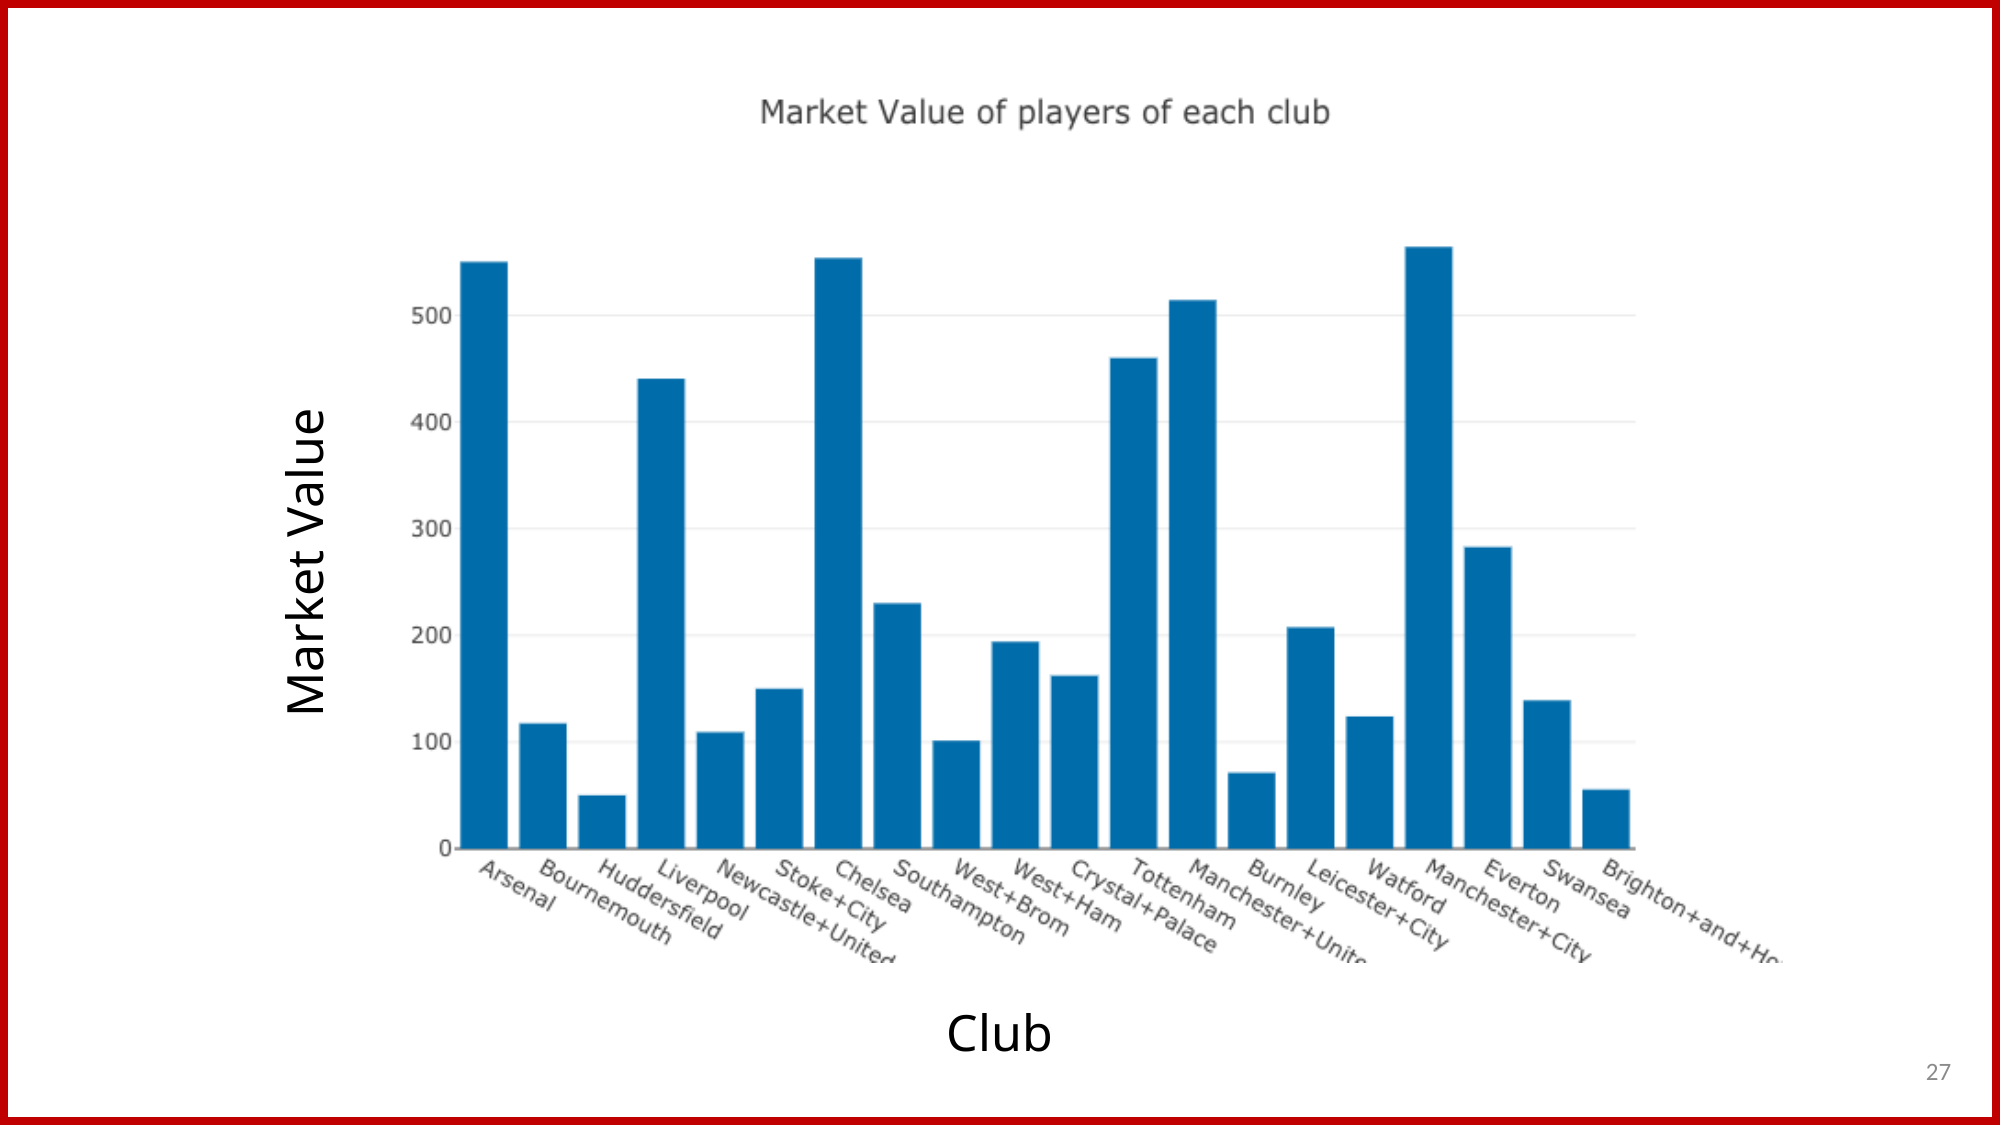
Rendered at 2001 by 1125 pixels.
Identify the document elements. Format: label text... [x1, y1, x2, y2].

text_box Club [931, 994, 1068, 1070]
picture [398, 89, 1783, 963]
text_box Market Value [265, 393, 341, 732]
text_box [0, 0, 2000, 1125]
